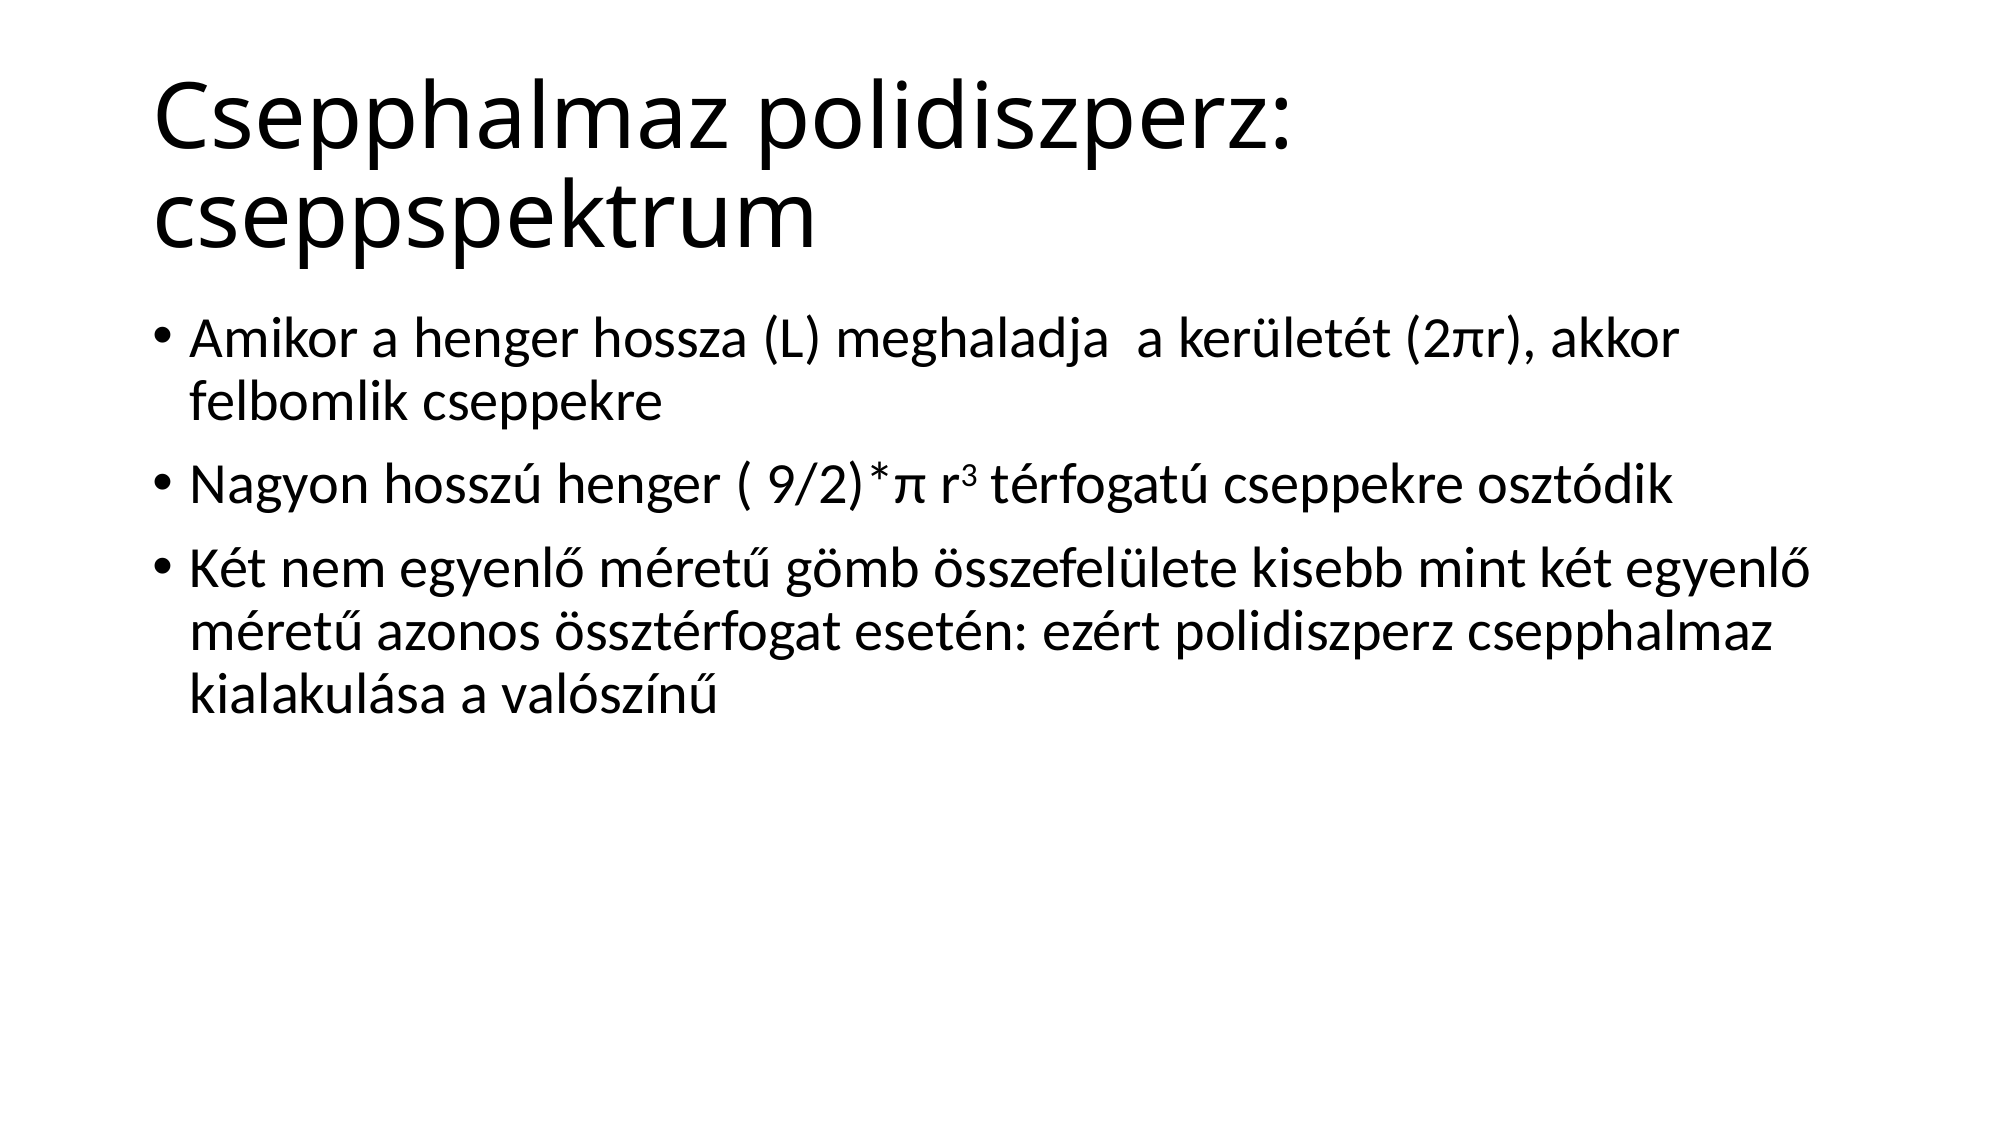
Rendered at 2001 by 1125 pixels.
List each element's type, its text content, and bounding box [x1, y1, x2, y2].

list Amikor a henger hossza (L) meghaladja a kerületét (2πr), akkor felbomlik cseppekre Nagyon hosszú henger ( 9/2)*π r3 térfogatú cseppekre osztódik Két nem egyenlő méretű gömb összefelülete kisebb mint két egyenlő méretű azonos össztérfogat esetén: ezért polidiszperz csepphalmaz kialakulása a valószínű [137, 299, 1863, 1014]
title Csepphalmaz polidiszperz: cseppspektrum [137, 59, 1863, 278]
